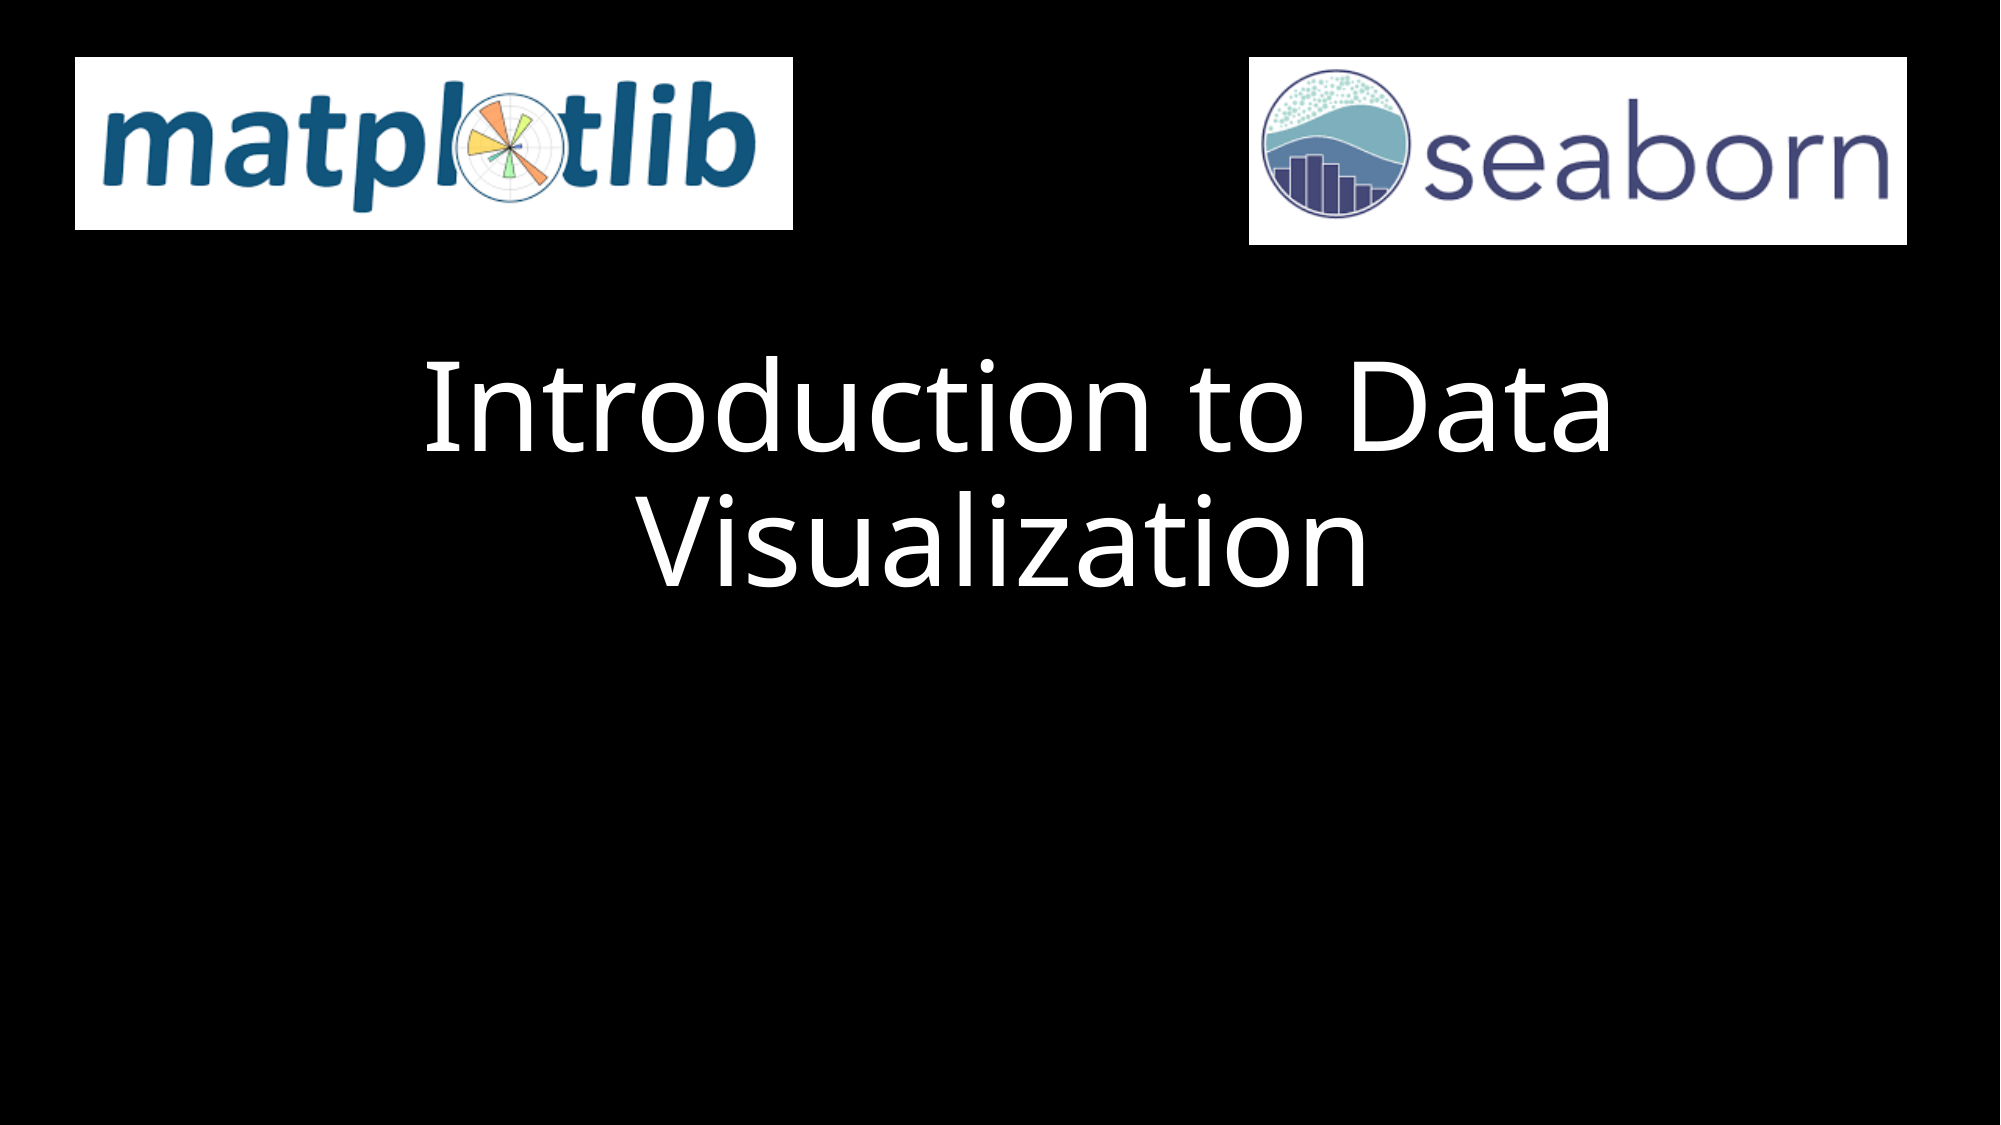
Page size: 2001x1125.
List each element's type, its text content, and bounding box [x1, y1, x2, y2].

title Introduction to Data Visualization [163, 229, 1879, 621]
picture [1249, 57, 1907, 245]
picture [75, 57, 793, 230]
